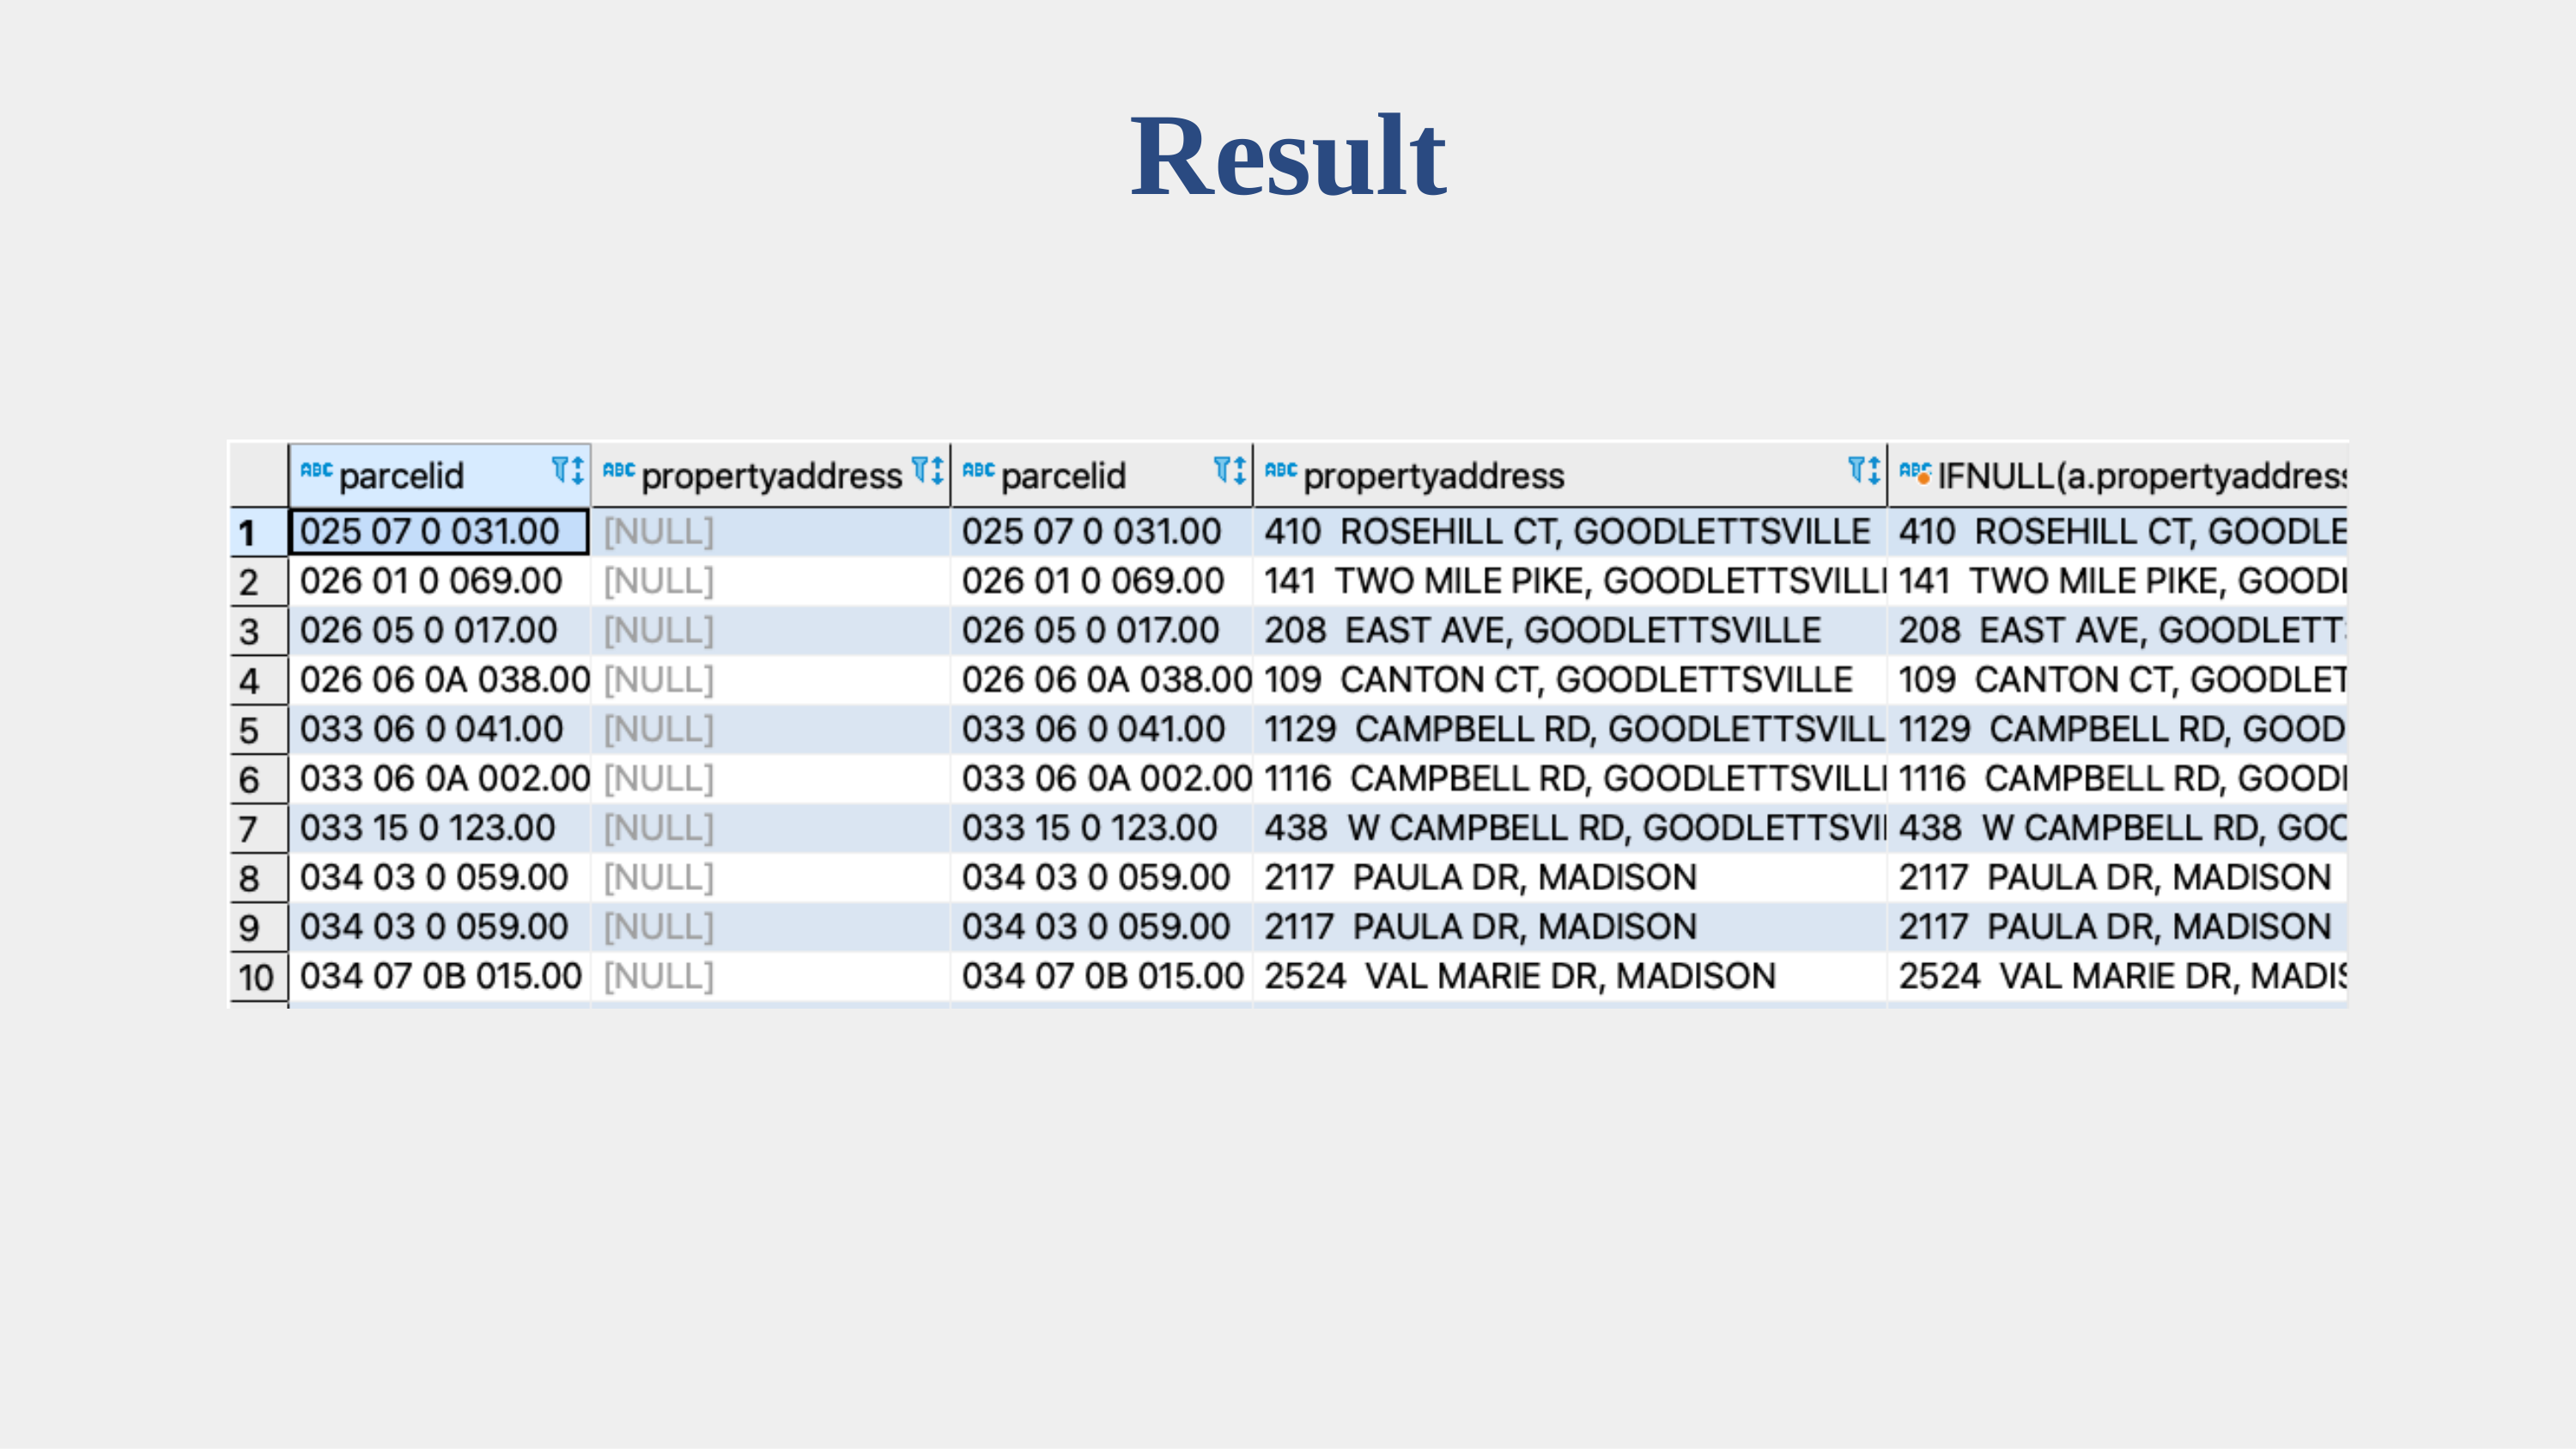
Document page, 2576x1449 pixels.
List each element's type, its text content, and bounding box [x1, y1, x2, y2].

title Result [1052, 76, 1524, 320]
picture [227, 440, 2349, 1009]
